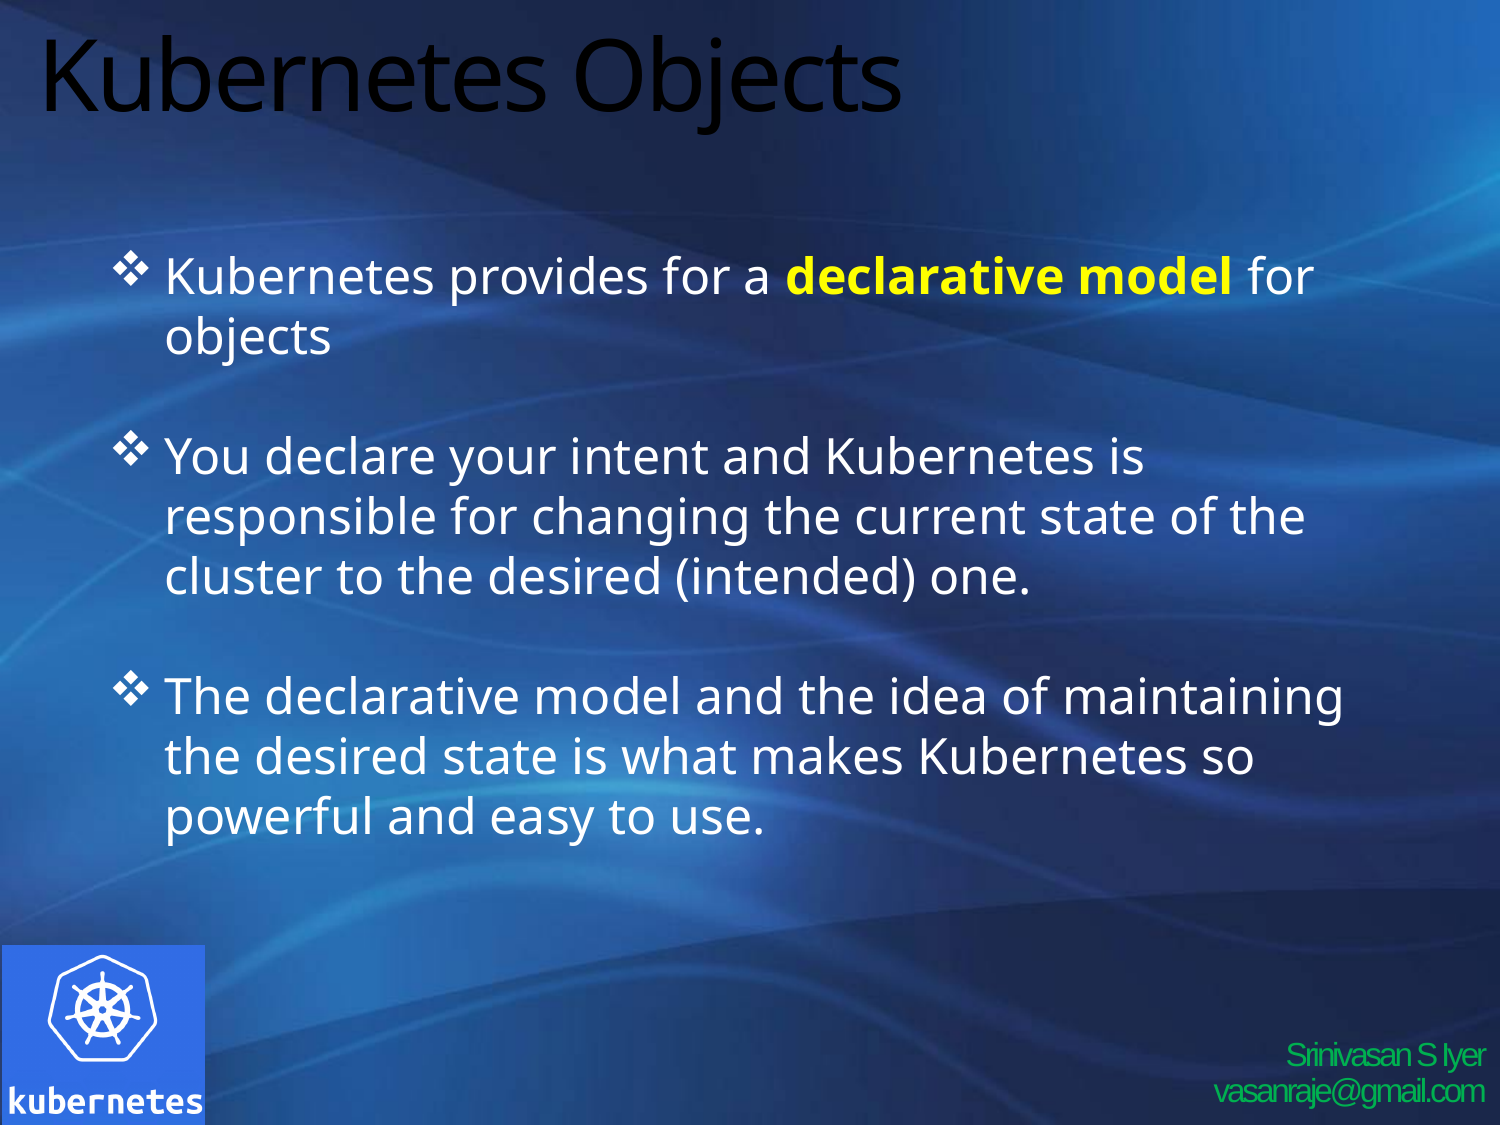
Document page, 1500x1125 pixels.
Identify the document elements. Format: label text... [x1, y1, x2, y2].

picture [0, 0, 1500, 1125]
title Kubernetes Objects [37, 24, 1438, 163]
text_box Kubernetes provides for a declarative model for objects You declare your intent and Kubernetes is responsible for changing the current state of the cluster to the desired (intended) one. The declarative model and the idea of maintaining the desired state is what makes Kubernetes so powerful and easy to use. [93, 237, 1382, 853]
